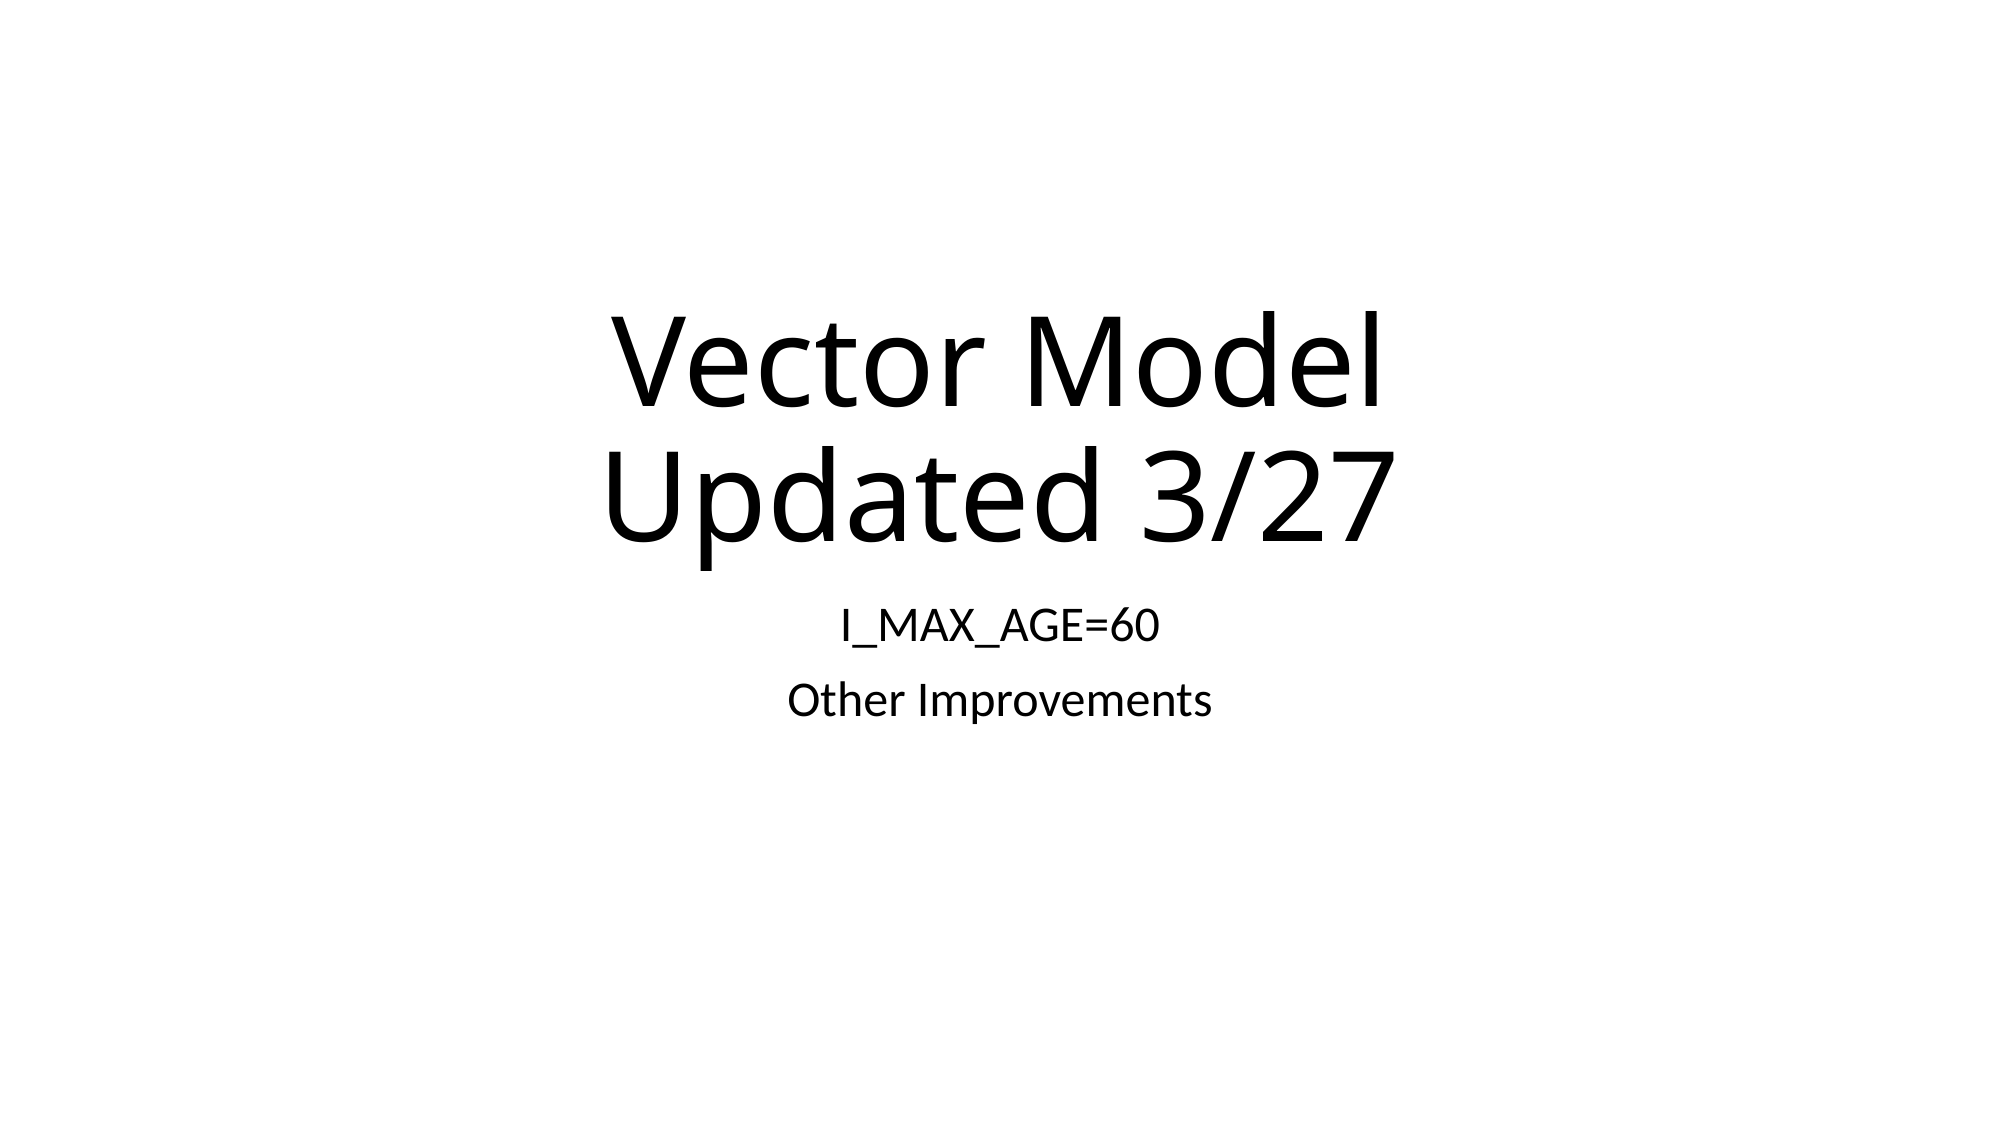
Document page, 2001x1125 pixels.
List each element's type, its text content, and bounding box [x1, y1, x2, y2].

subtitle I_MAX_AGE=60 Other Improvements [249, 590, 1750, 863]
title Vector Model Updated 3/27 [249, 184, 1750, 576]
